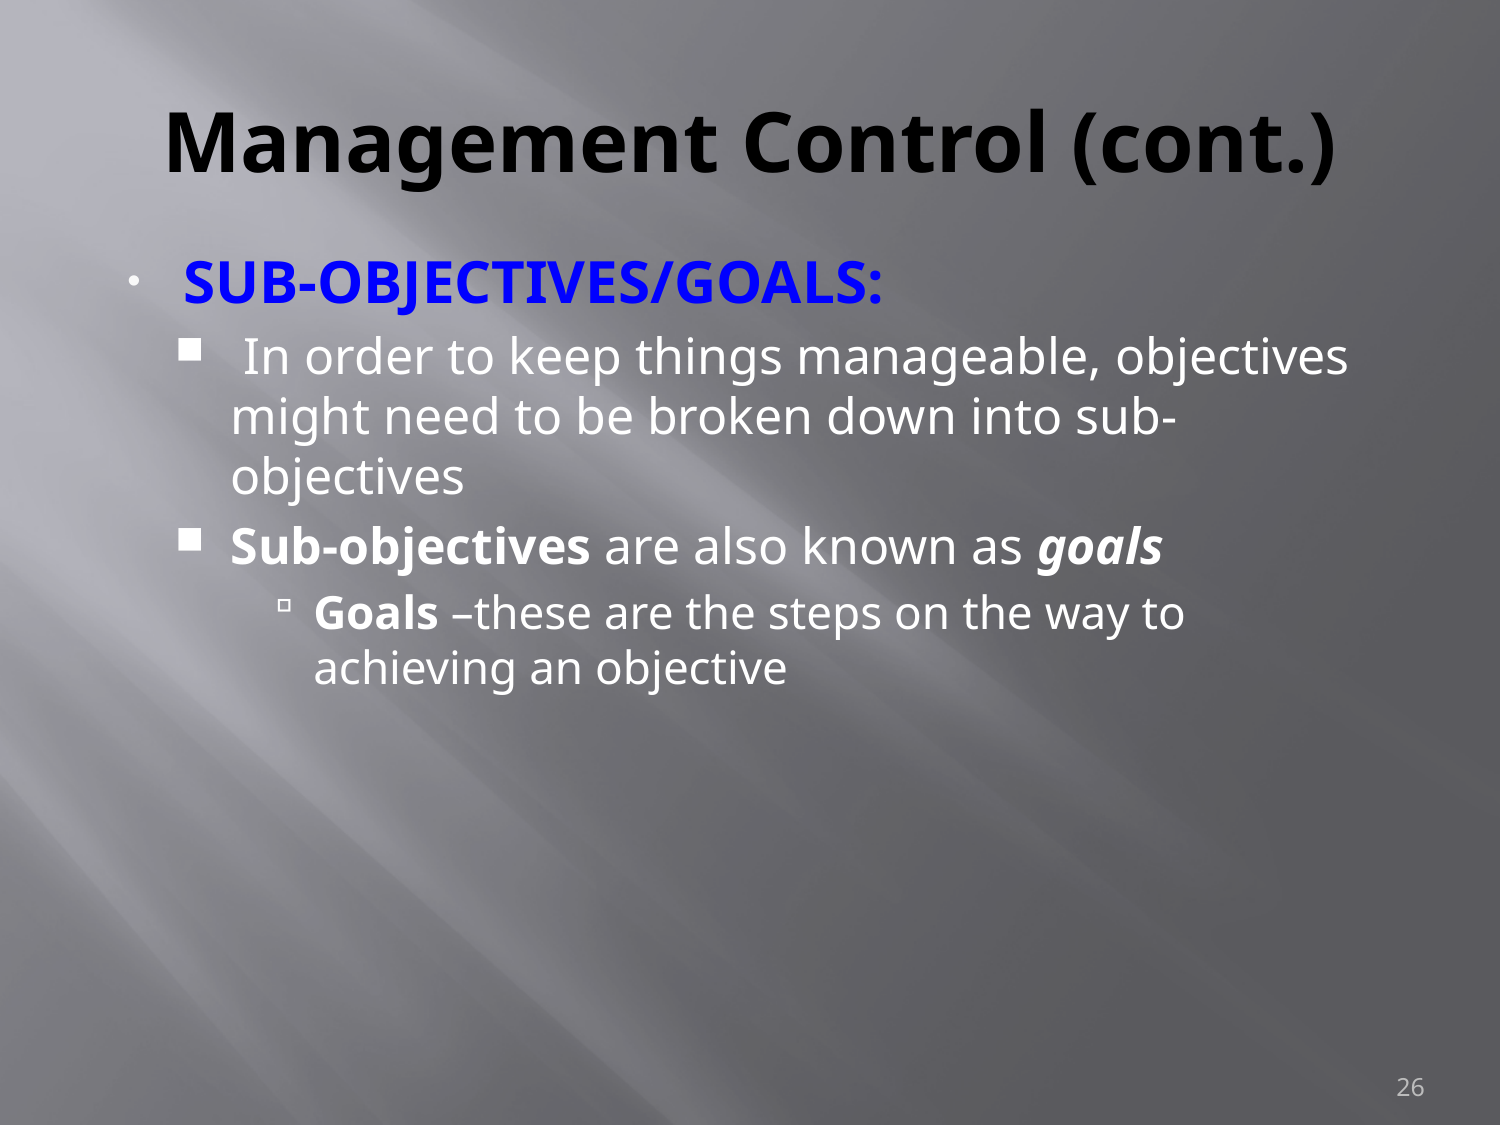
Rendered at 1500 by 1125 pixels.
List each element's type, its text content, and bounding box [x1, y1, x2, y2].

title Management Control (cont.) [75, 45, 1425, 233]
list SUB-OBJECTIVES/GOALS: In order to keep things manageable, objectives might need to be broken down into sub-objectives Sub-objectives are also known as goals Goals –these are the steps on the way to achieving an objective [112, 237, 1400, 1038]
slide_number 26 [1299, 1052, 1425, 1113]
